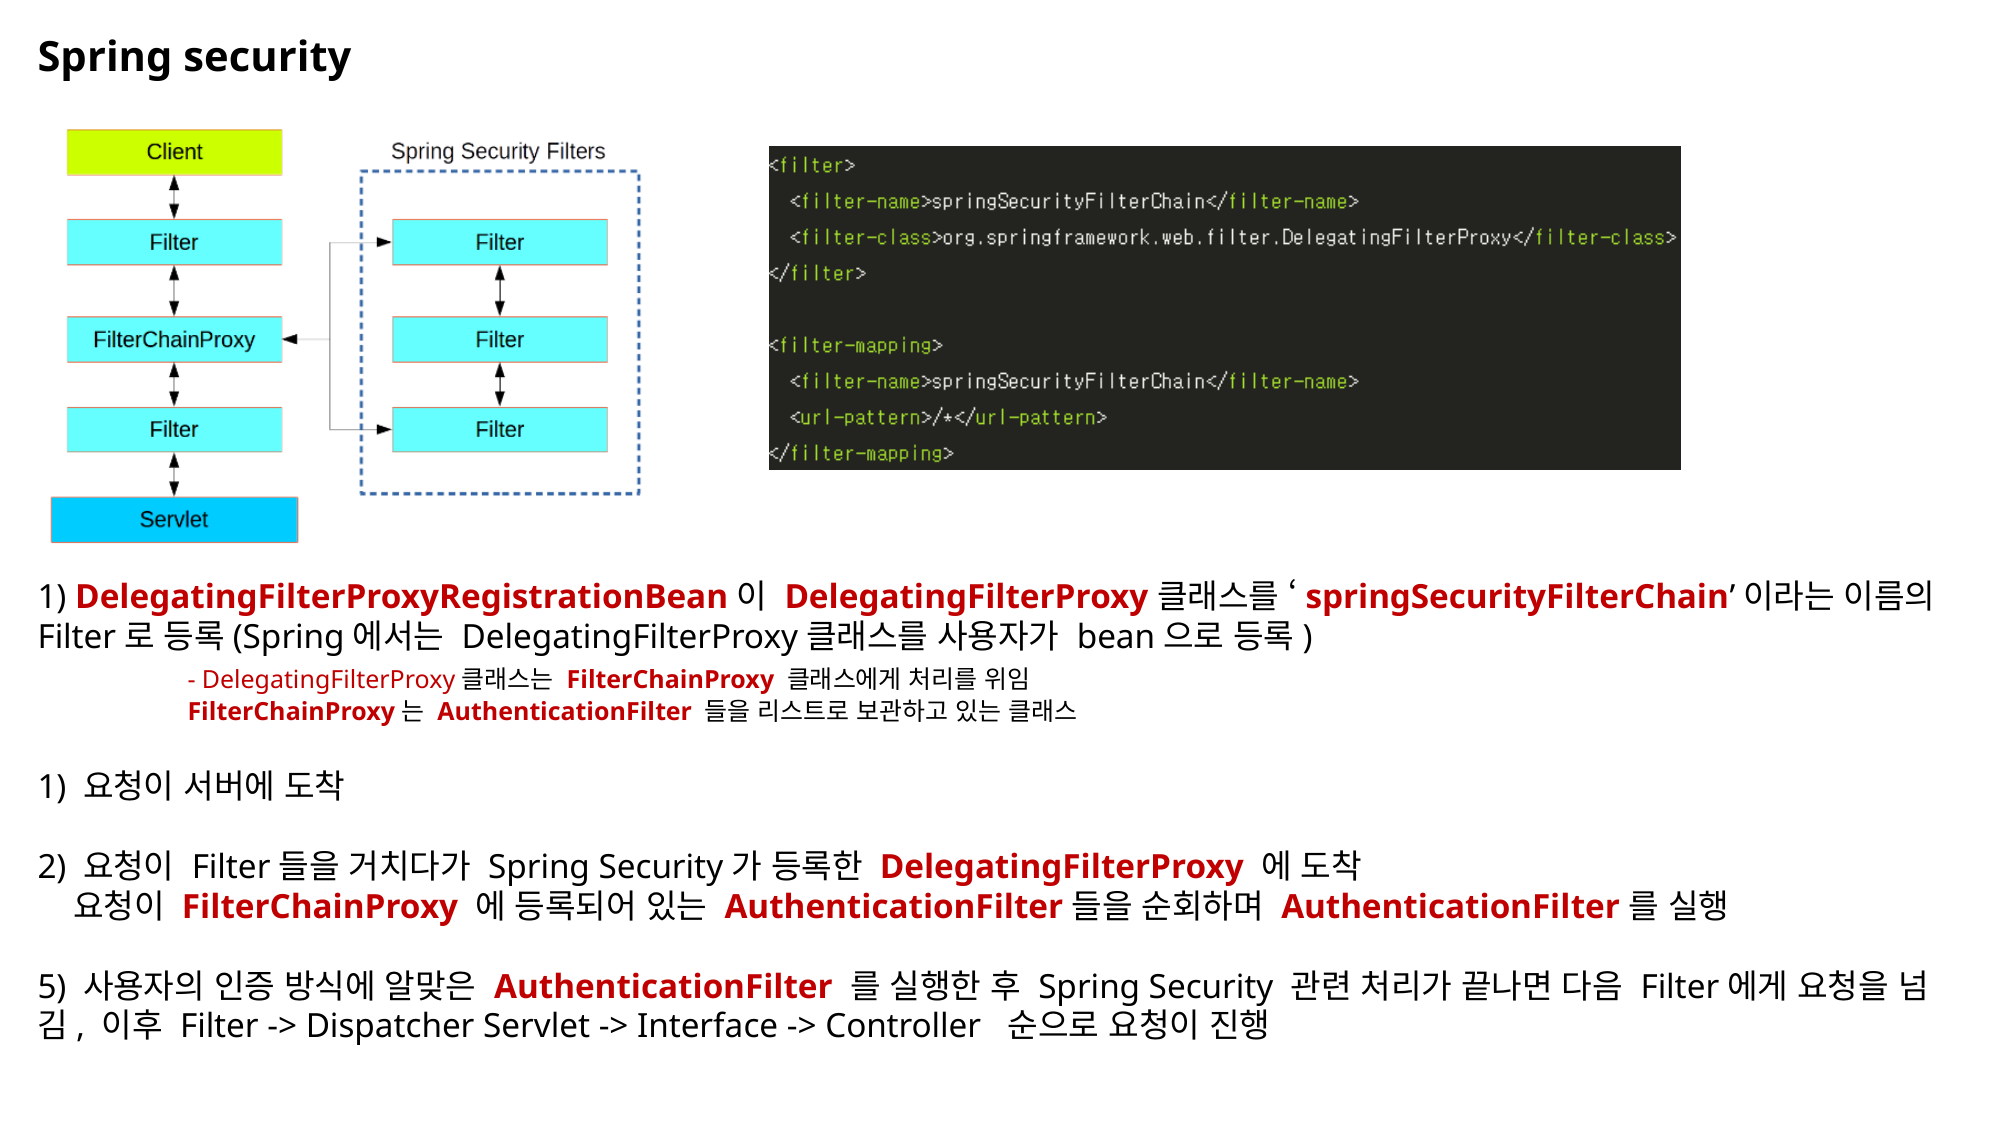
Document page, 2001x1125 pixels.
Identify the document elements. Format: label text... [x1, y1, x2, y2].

text_box 1) DelegatingFilterProxyRegistrationBean이 DelegatingFilterProxy클래스를 ‘springSecurityFilterChain’이라는 이름의 Filter로 등록(Spring에서는 DelegatingFilterProxy클래스를 사용자가 bean으로 등록) - DelegatingFilterProxy클래스는 FilterChainProxy 클래스에게 처리를 위임 FilterChainProxy는 AuthenticationFilter 들을 리스트로 보관하고 있는 클래스 1) 요청이 서버에 도착 2) 요청이 Filter들을 거치다가 Spring Security가 등록한 DelegatingFilterProxy 에 도착 요청이 FilterChainProxy 에 등록되어 있는 AuthenticationFilter들을 순회하며 AuthenticationFilter를 실행 5) 사용자의 인증 방식에 알맞은 AuthenticationFilter 를 실행한 후 Spring Security 관련 처리가 끝나면 다음 Filter에게 요청을 넘김, 이후 Filter -> Dispatcher Servlet -> Interface -> Controller 순으로 요청이 진행 [22, 568, 1979, 1052]
picture [22, 94, 734, 563]
text_box Spring security [22, 22, 537, 88]
picture [769, 146, 1681, 470]
